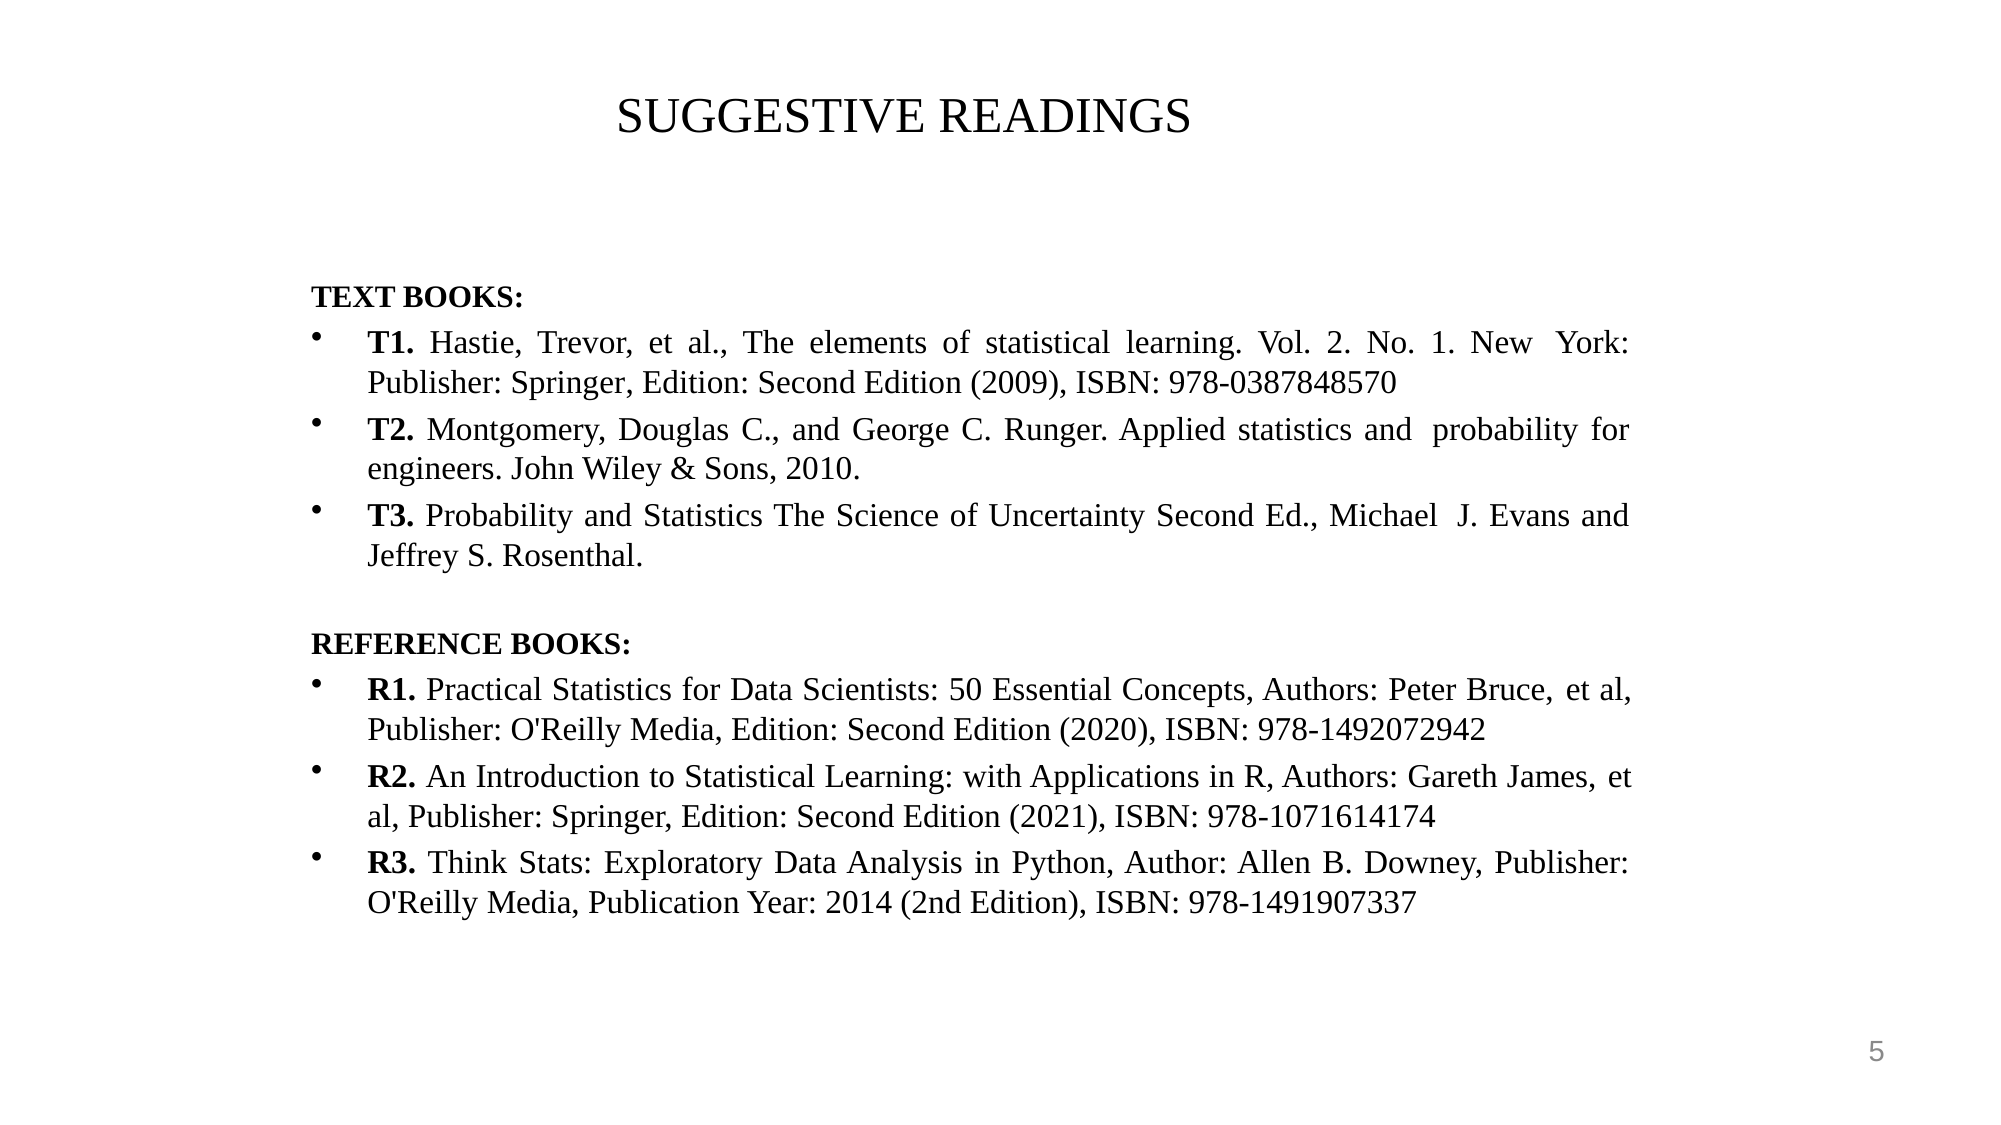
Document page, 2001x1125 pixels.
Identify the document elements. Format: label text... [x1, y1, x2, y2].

list TEXT BOOKS: T1. Hastie, Trevor, et al., The elements of statistical learning. Vol. 2. No. 1. New York: Publisher: Springer, Edition: Second Edition (2009), ISBN: 978-0387848570 T2. Montgomery, Douglas C., and George C. Runger. Applied statistics and probability for engineers. John Wiley & Sons, 2010. T3. Probability and Statistics The Science of Uncertainty Second Ed., Michael J. Evans and Jeffrey S. Rosenthal. REFERENCE BOOKS: R1. Practical Statistics for Data Scientists: 50 Essential Concepts, Authors: Peter Bruce, et al, Publisher: O'Reilly Media, Edition: Second Edition (2020), ISBN: 978-1492072942 R2. An Introduction to Statistical Learning: with Applications in R, Authors: Gareth James, et al, Publisher: Springer, Edition: Second Edition (2021), ISBN: 978-1071614174 R3. Think Stats: Exploratory Data Analysis in Python, Author: Allen B. Downey, Publisher: O'Reilly Media, Publication Year: 2014 (2nd Edition), ISBN: 978-1491907337 [296, 224, 1647, 1043]
slide_number 5 [1433, 1024, 1901, 1103]
title SUGGESTIVE READINGS [412, 75, 1397, 151]
